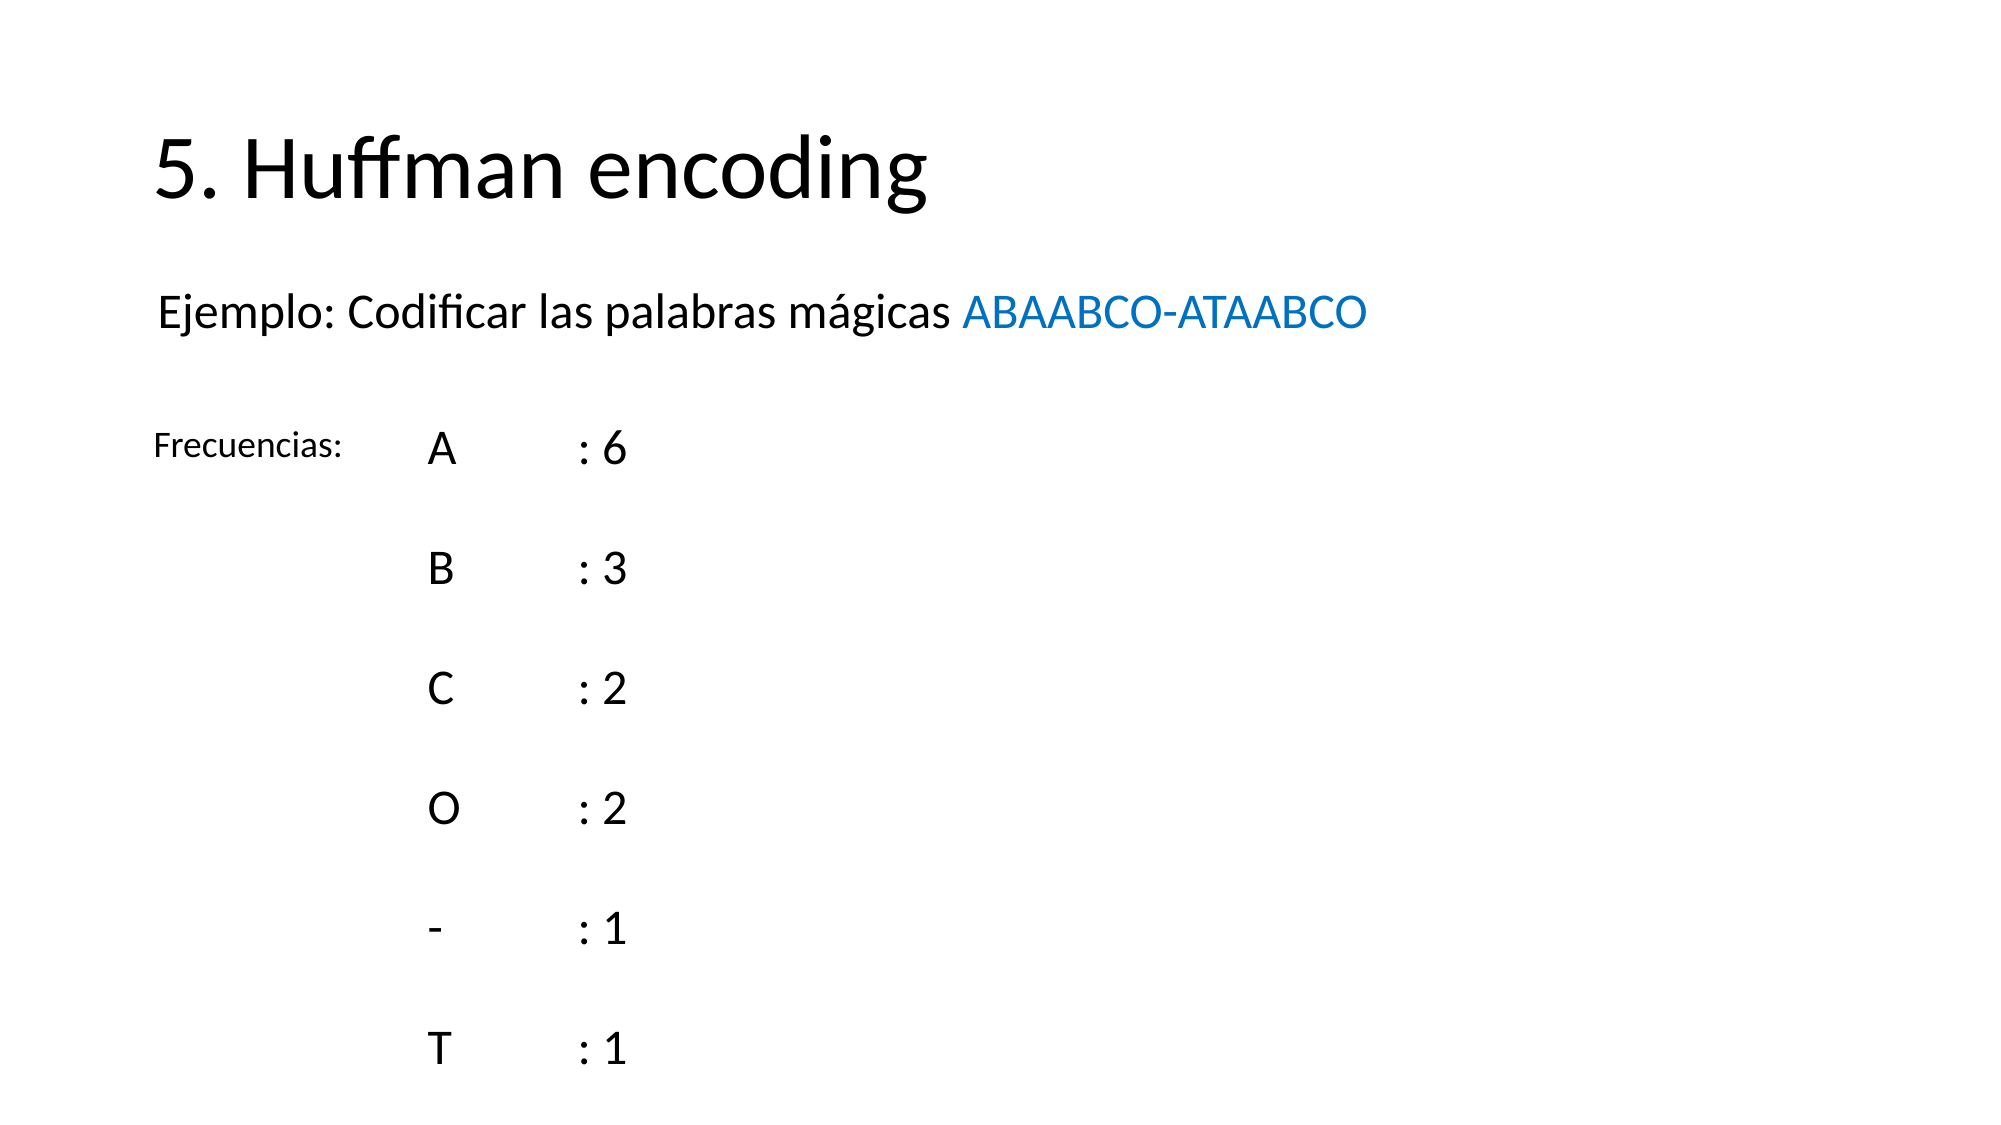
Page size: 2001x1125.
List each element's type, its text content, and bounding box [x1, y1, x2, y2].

text_box Ejemplo: Codificar las palabras mágicas ABAABCO-ATAABCO [142, 271, 1428, 346]
text_box A : 6 B : 3 C : 2 O : 2 - : 1 T : 1 [412, 346, 643, 1082]
title 5. Huffman encoding [137, 59, 1863, 278]
text_box Frecuencias: [138, 412, 359, 473]
